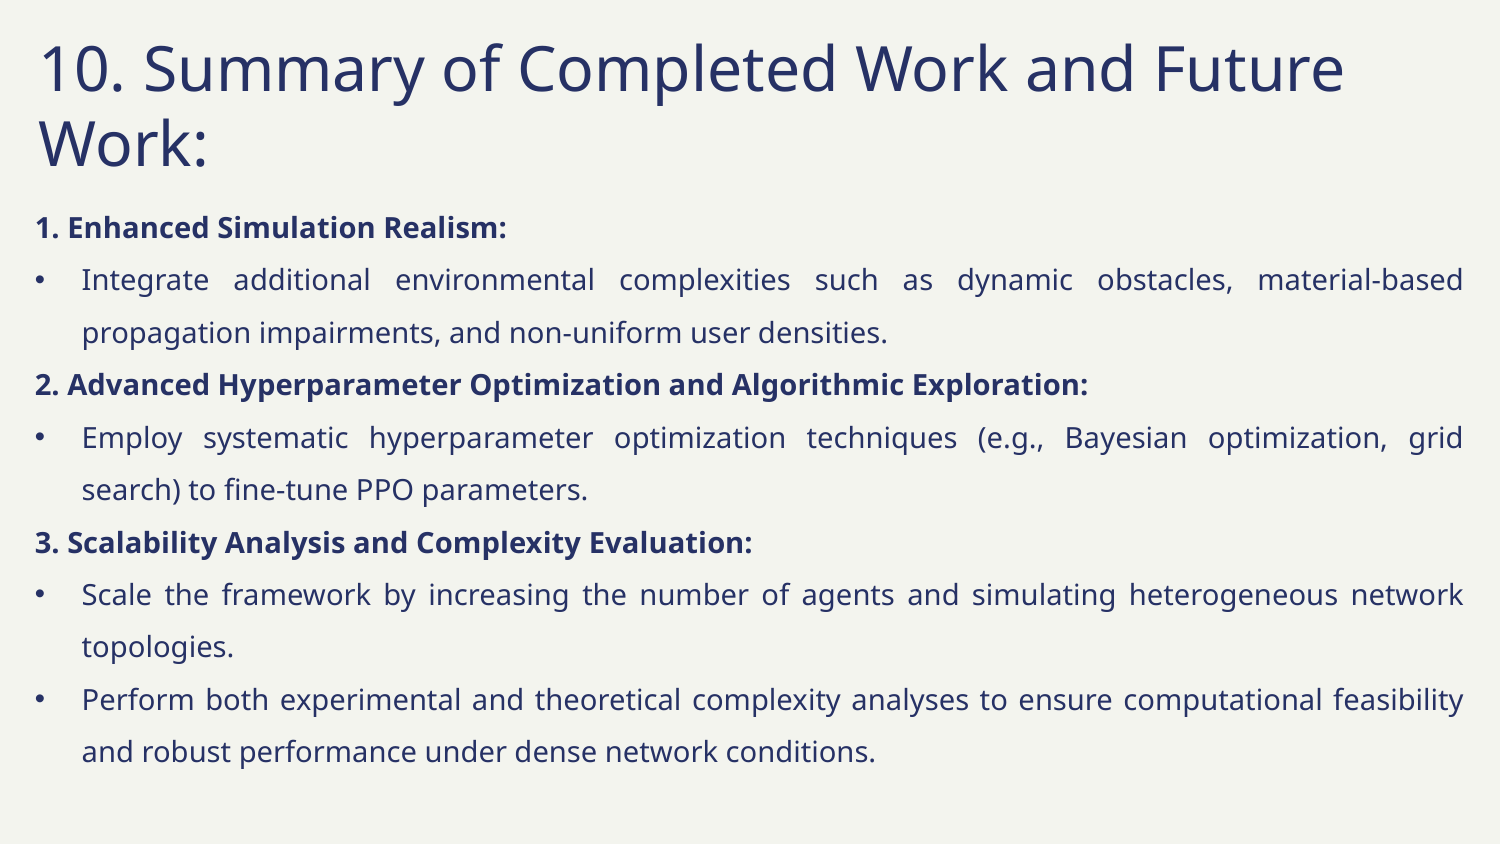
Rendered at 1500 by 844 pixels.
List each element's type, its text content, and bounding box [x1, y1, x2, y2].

title 10. Summary of Completed Work and Future Work: [23, 14, 1500, 121]
text_box 1. Enhanced Simulation Realism: Integrate additional environmental complexities such as dynamic obstacles, material-based propagation impairments, and non-uniform user densities. 2. Advanced Hyperparameter Optimization and Algorithmic Exploration: Employ systematic hyperparameter optimization techniques (e.g., Bayesian optimization, grid search) to fine-tune PPO parameters. 3. Scalability Analysis and Complexity Evaluation: Scale the framework by increasing the number of agents and simulating heterogeneous network topologies. Perform both experimental and theoretical complexity analyses to ensure computational feasibility and robust performance under dense network conditions. [19, 184, 1481, 829]
